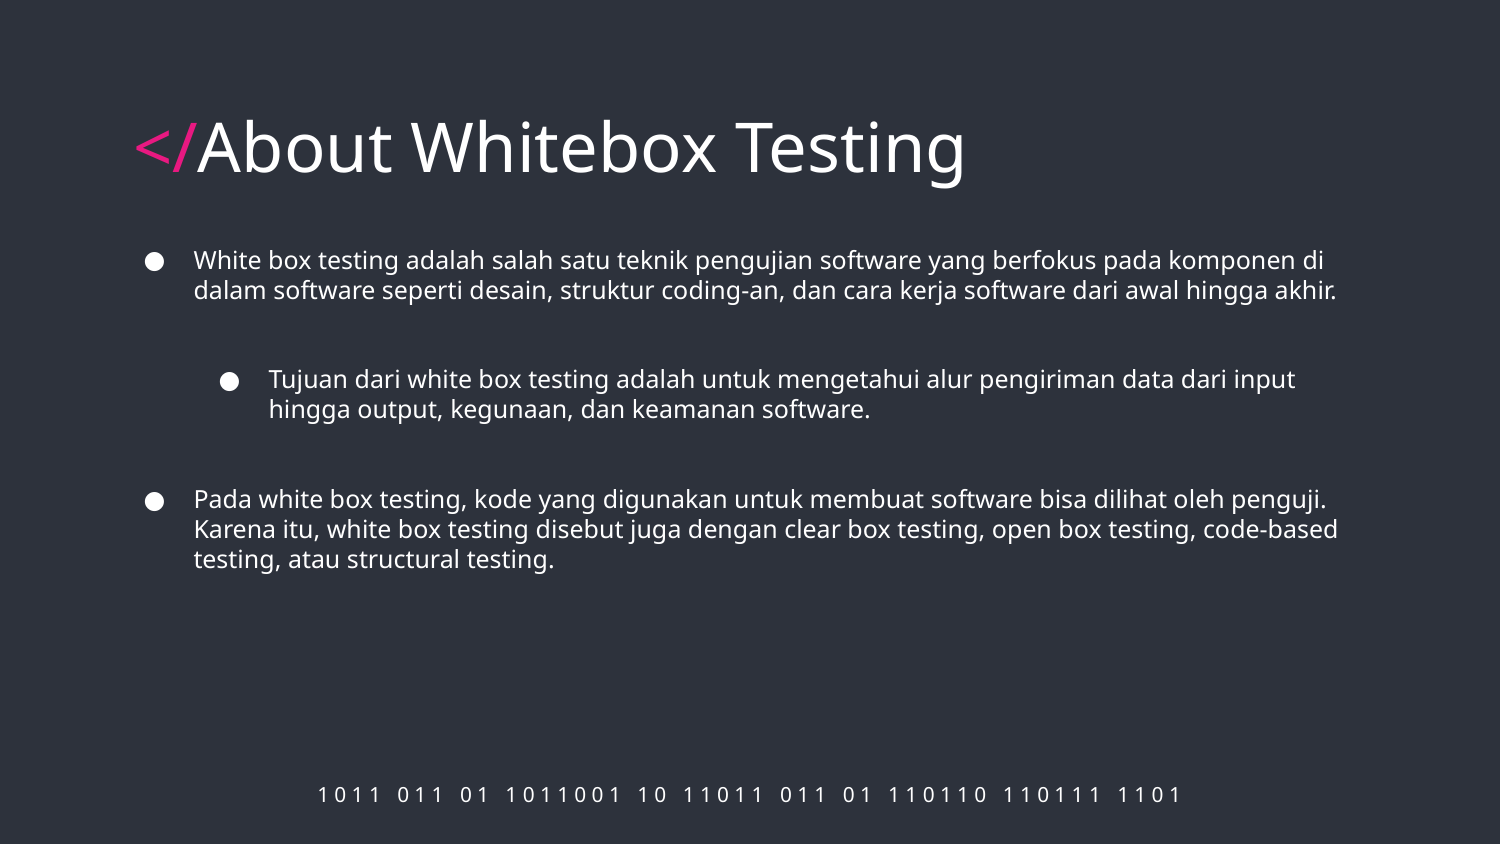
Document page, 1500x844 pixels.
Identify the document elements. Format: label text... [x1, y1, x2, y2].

list White box testing adalah salah satu teknik pengujian software yang berfokus pada komponen di dalam software seperti desain, struktur coding-an, dan cara kerja software dari awal hingga akhir. Tujuan dari white box testing adalah untuk mengetahui alur pengiriman data dari input hingga output, kegunaan, dan keamanan software. Pada white box testing, kode yang digunakan untuk membuat software bisa dilihat oleh penguji. Karena itu, white box testing disebut juga dengan clear box testing, open box testing, code-based testing, atau structural testing. [103, 229, 1368, 731]
title </About Whitebox Testing [118, 88, 1382, 252]
